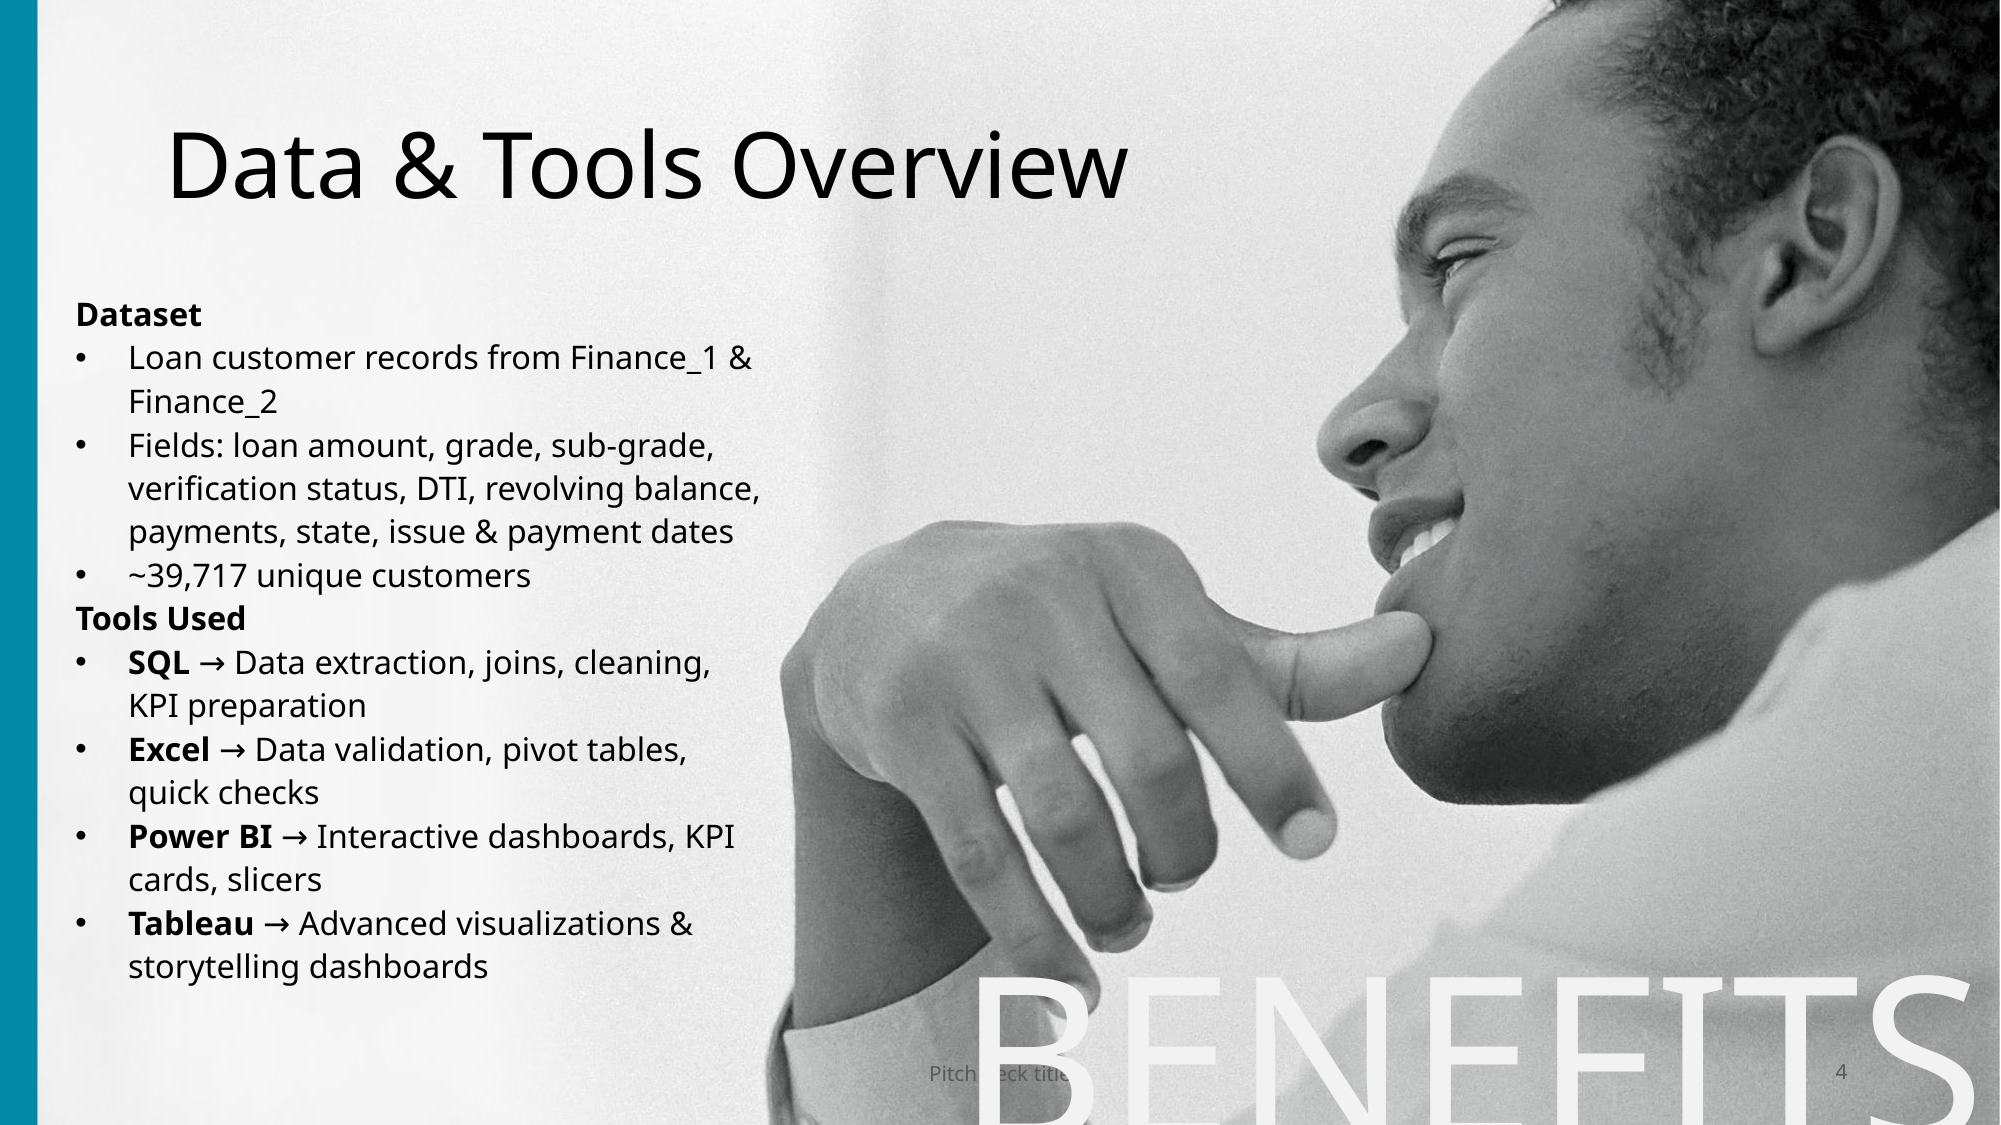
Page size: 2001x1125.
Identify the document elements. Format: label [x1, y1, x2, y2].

picture [38, 0, 2000, 1125]
text_box [0, 0, 37, 1125]
